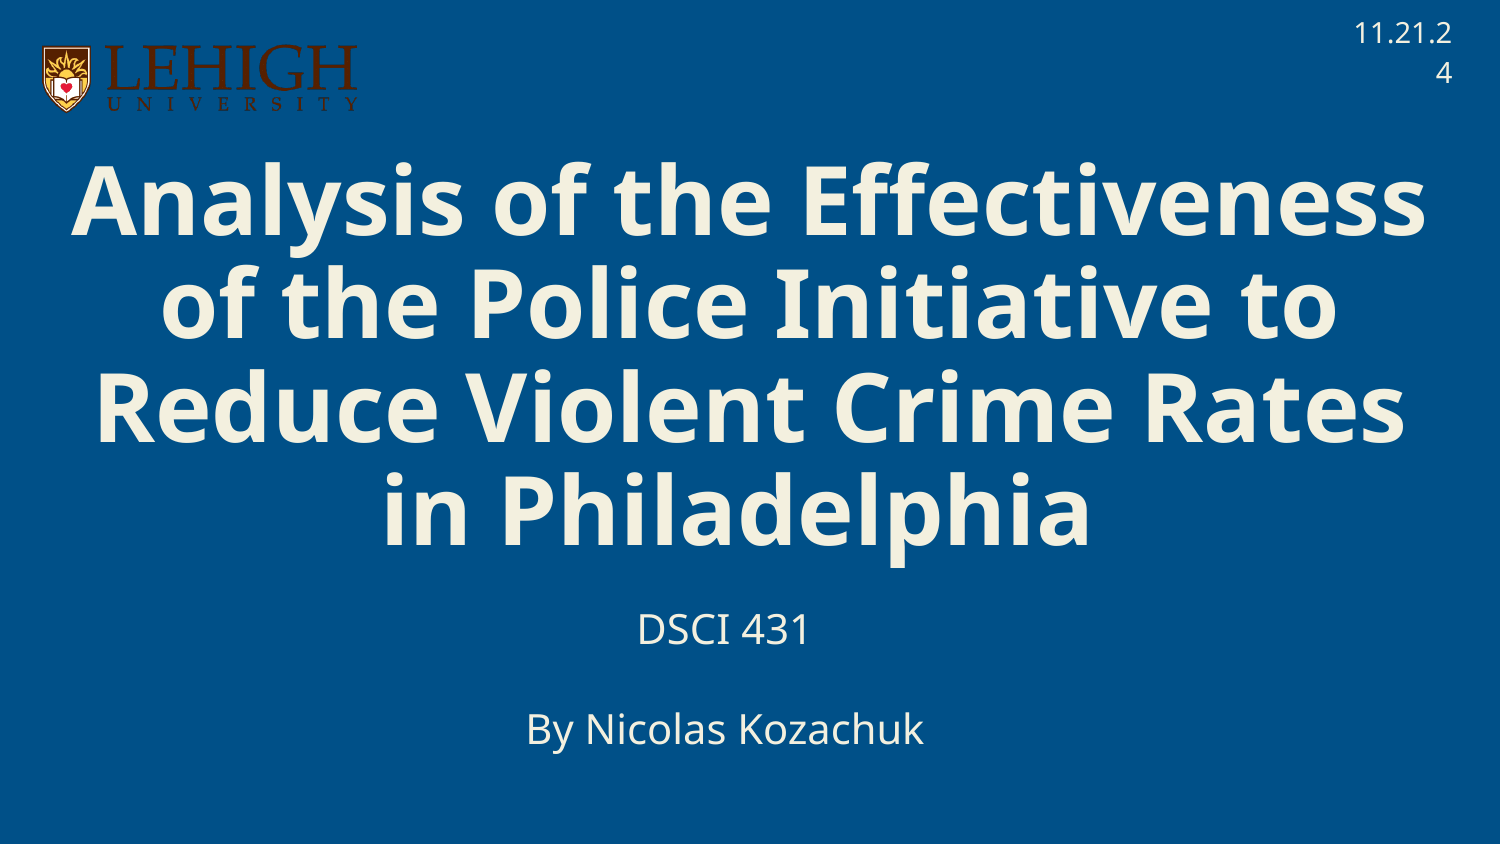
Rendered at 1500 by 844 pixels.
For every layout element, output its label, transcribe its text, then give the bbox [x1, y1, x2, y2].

list 11.21.24 [1334, 32, 1468, 67]
picture [32, 31, 367, 124]
title Analysis of the Effectiveness of the Police Initiative to Reduce Violent Crime Rates in Philadelphia [51, 137, 1449, 446]
subtitle DSCI 431 By Nicolas Kozachuk [398, 587, 1053, 680]
